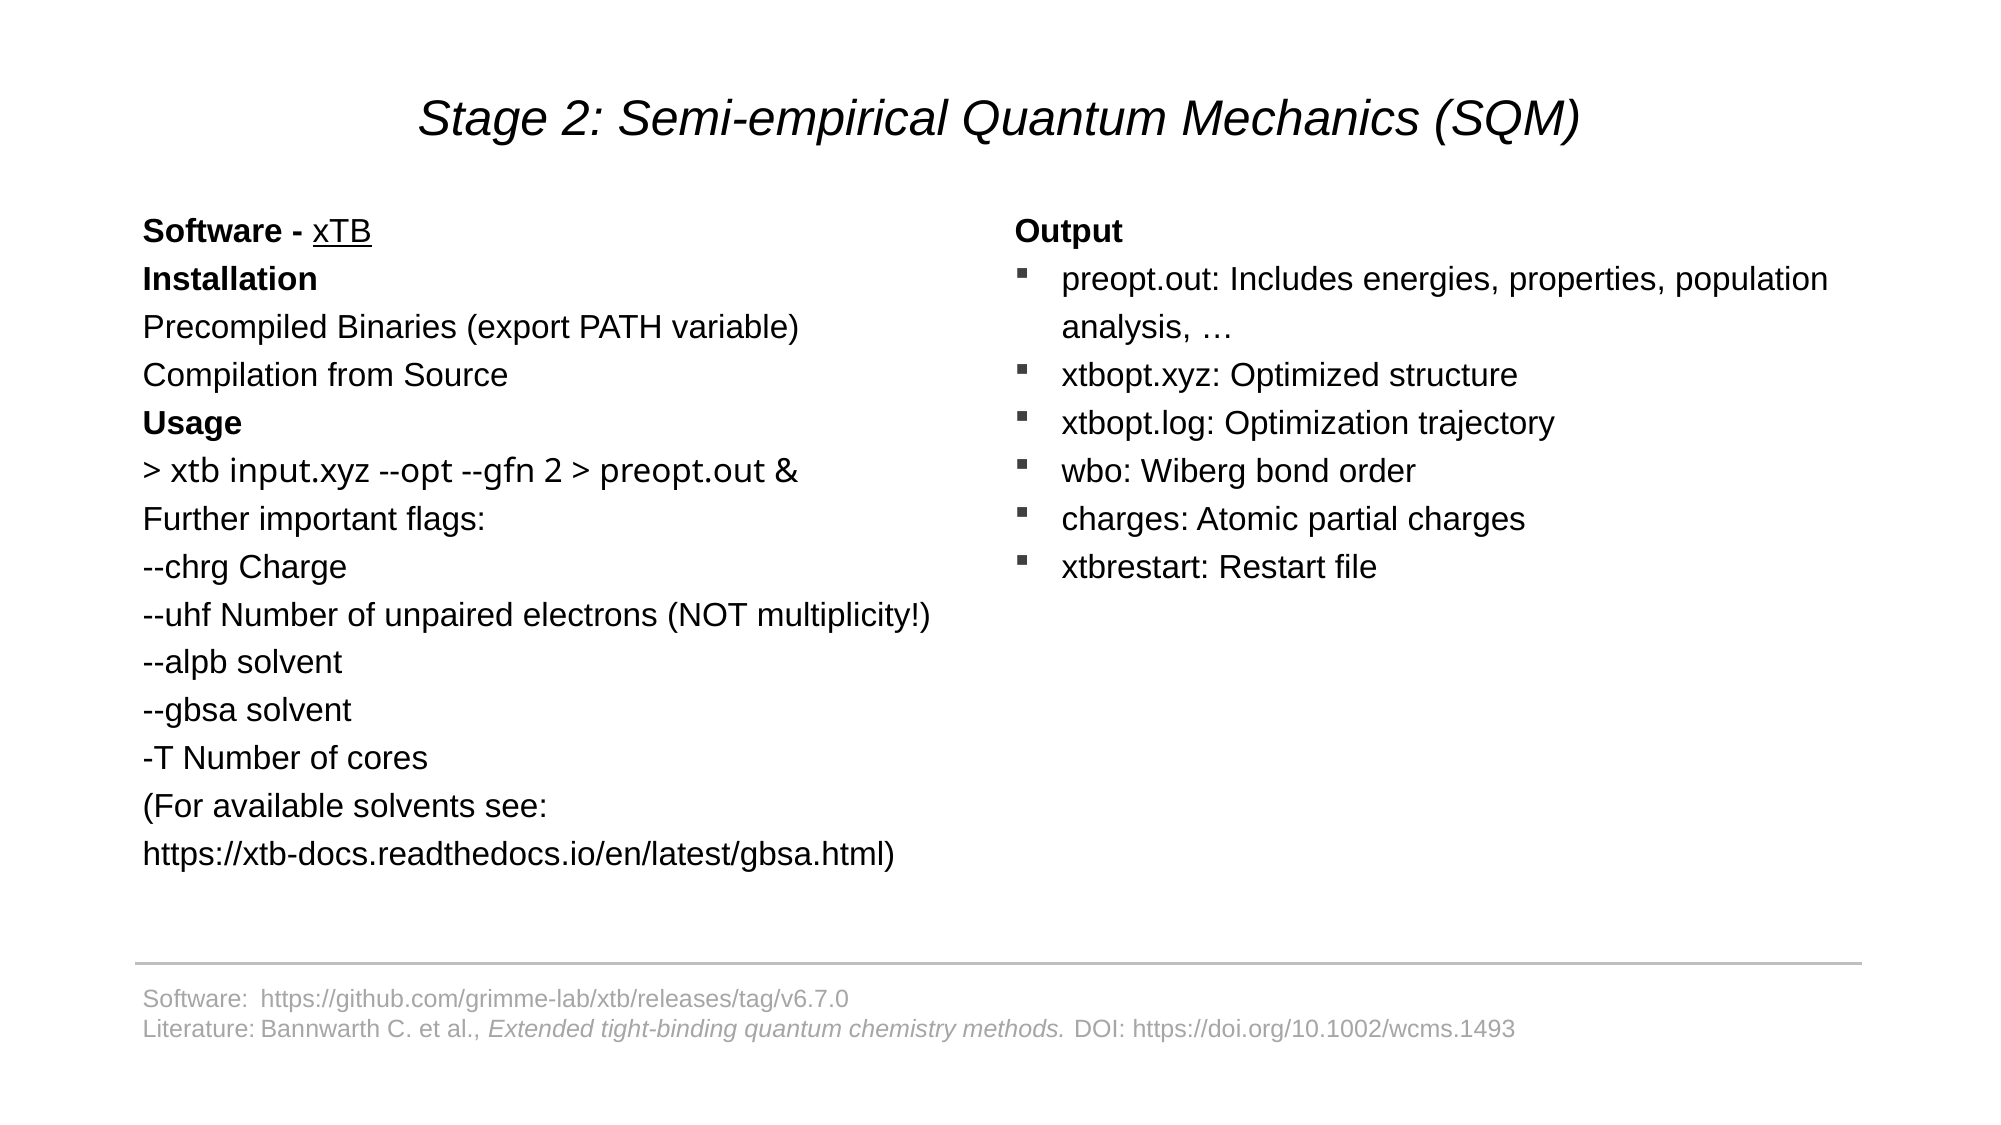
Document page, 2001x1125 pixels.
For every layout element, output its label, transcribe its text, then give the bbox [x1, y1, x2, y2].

title Stage 2: Semi-empirical Quantum Mechanics (SQM) [137, 10, 1863, 194]
text_box Output preopt.out: Includes energies, properties, population analysis, … xtbopt.xyz: Optimized structure xtbopt.log: Optimization trajectory wbo: Wiberg bond order charges: Atomic partial charges xtbrestart: Restart file [999, 194, 1872, 593]
text_box Software: https://github.com/grimme-lab/xtb/releases/tag/v6.7.0 Literature: Bannwarth C. et al., Extended tight-binding quantum chemistry methods. DOI: https://doi.org/10.1002/wcms.1493 [127, 975, 1863, 1050]
text_box Software - xTB Installation Precompiled Binaries (export PATH variable) Compilation from Source Usage > xtb input.xyz --opt --gfn 2 > preopt.out & Further important flags: --chrg Charge --uhf Number of unpaired electrons (NOT multiplicity!) --alpb solvent --gbsa solvent -T Number of cores (For available solvents see: https://xtb-docs.readthedocs.io/en/latest/gbsa.html) [127, 194, 1000, 880]
